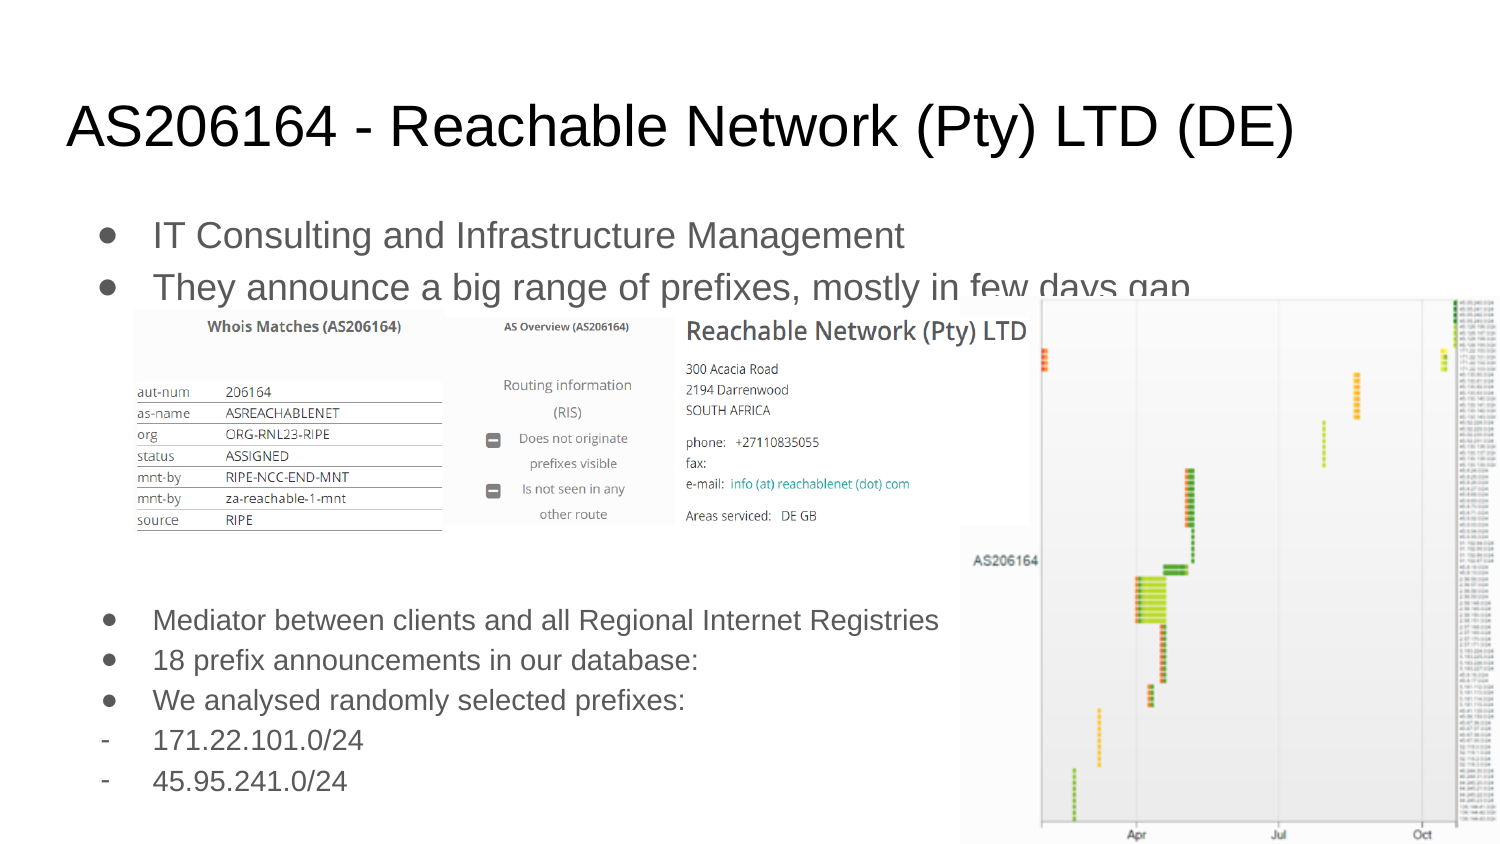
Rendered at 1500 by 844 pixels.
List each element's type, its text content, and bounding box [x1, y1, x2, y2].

picture [132, 310, 675, 534]
list IT Consulting and Infrastructure Management They announce a big range of prefixes, mostly in few days gap Mediator between clients and all Regional Internet Registries 18 prefix announcements in our database: We analysed randomly selected prefixes: 171.22.101.0/24 45.95.241.0/24 [62, 189, 1461, 830]
picture [683, 296, 1500, 844]
title AS206164 - Reachable Network (Pty) LTD (DE) [51, 72, 1449, 167]
